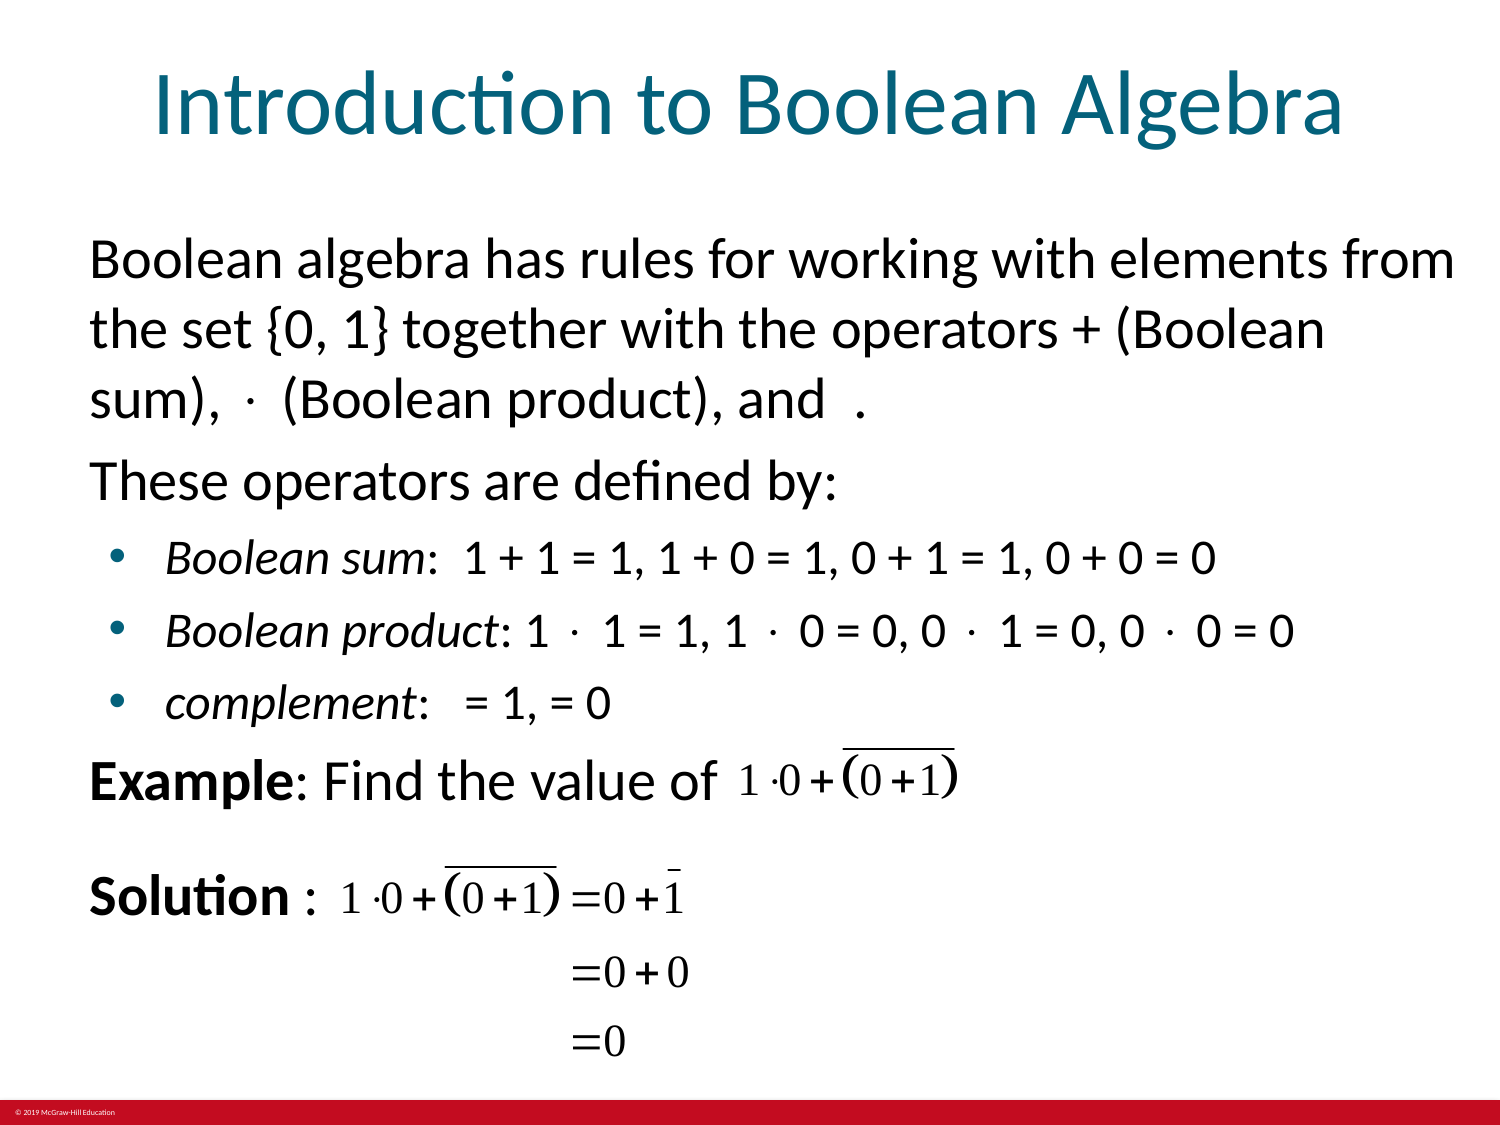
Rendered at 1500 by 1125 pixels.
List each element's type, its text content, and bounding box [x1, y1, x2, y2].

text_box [337, 856, 700, 1069]
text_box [735, 737, 963, 823]
list Solution : [75, 849, 338, 925]
title Introduction to Boolean Algebra [0, 0, 1500, 195]
